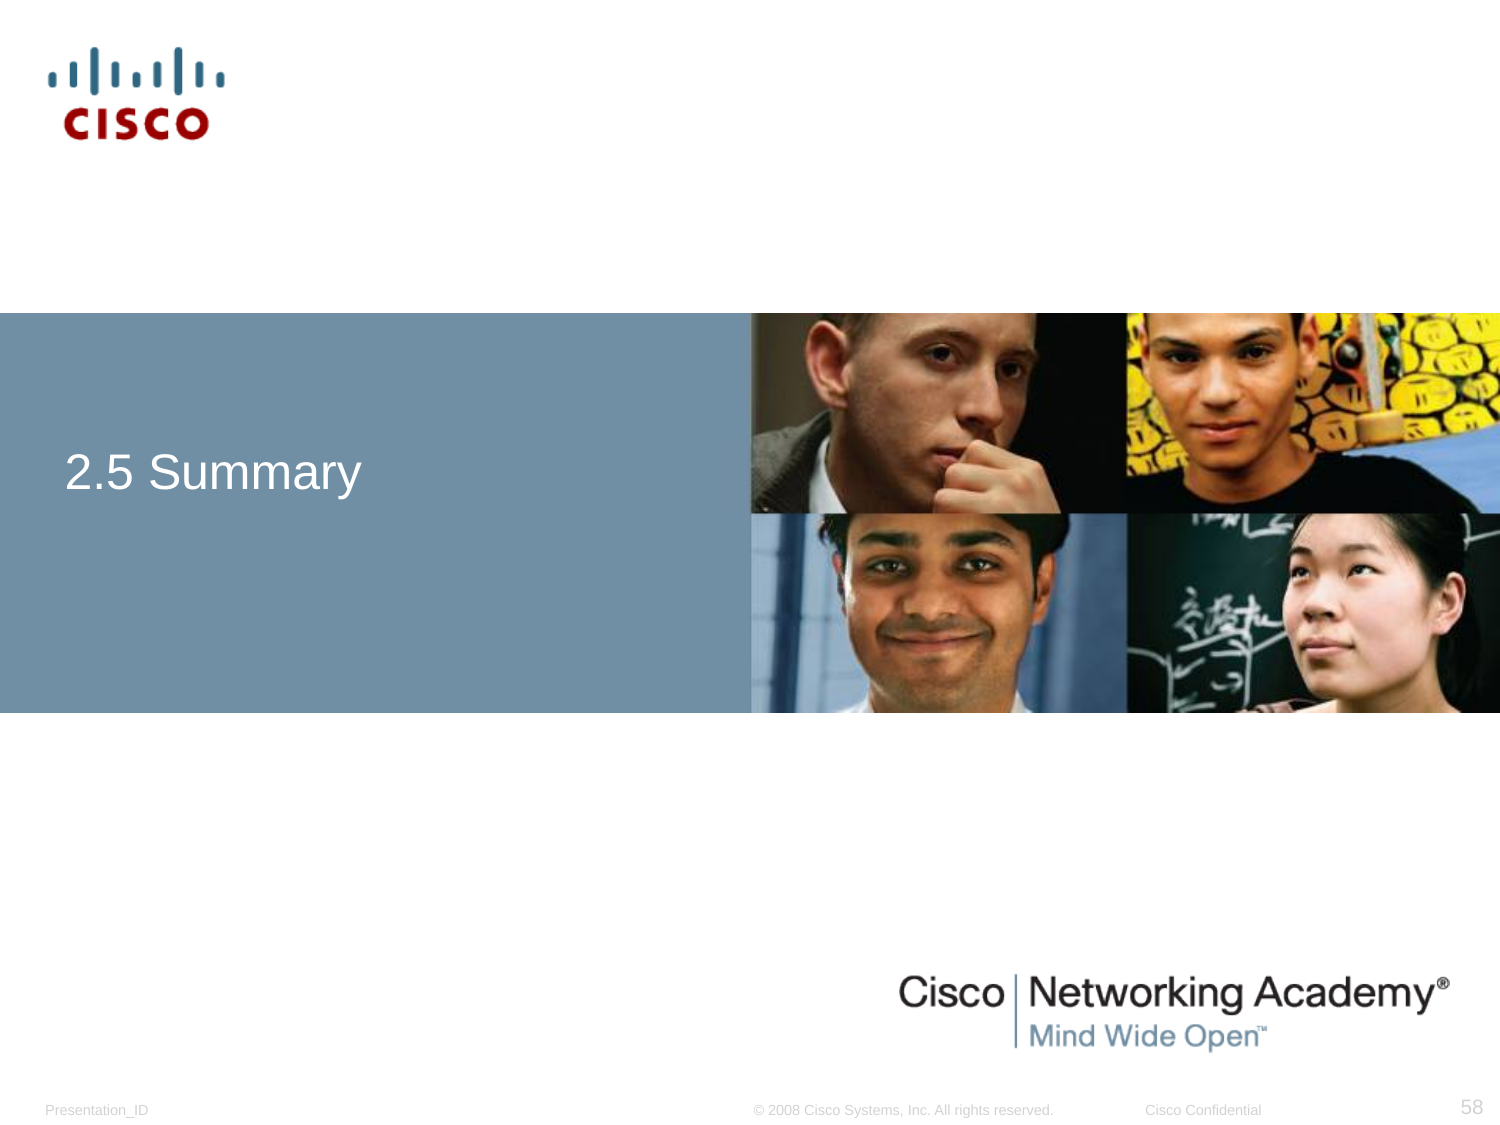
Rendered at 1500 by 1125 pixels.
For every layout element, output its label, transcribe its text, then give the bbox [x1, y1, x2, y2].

picture [899, 974, 1450, 1053]
picture [40, 19, 233, 168]
picture [0, 313, 1500, 713]
title 2.5 Summary [50, 409, 684, 653]
